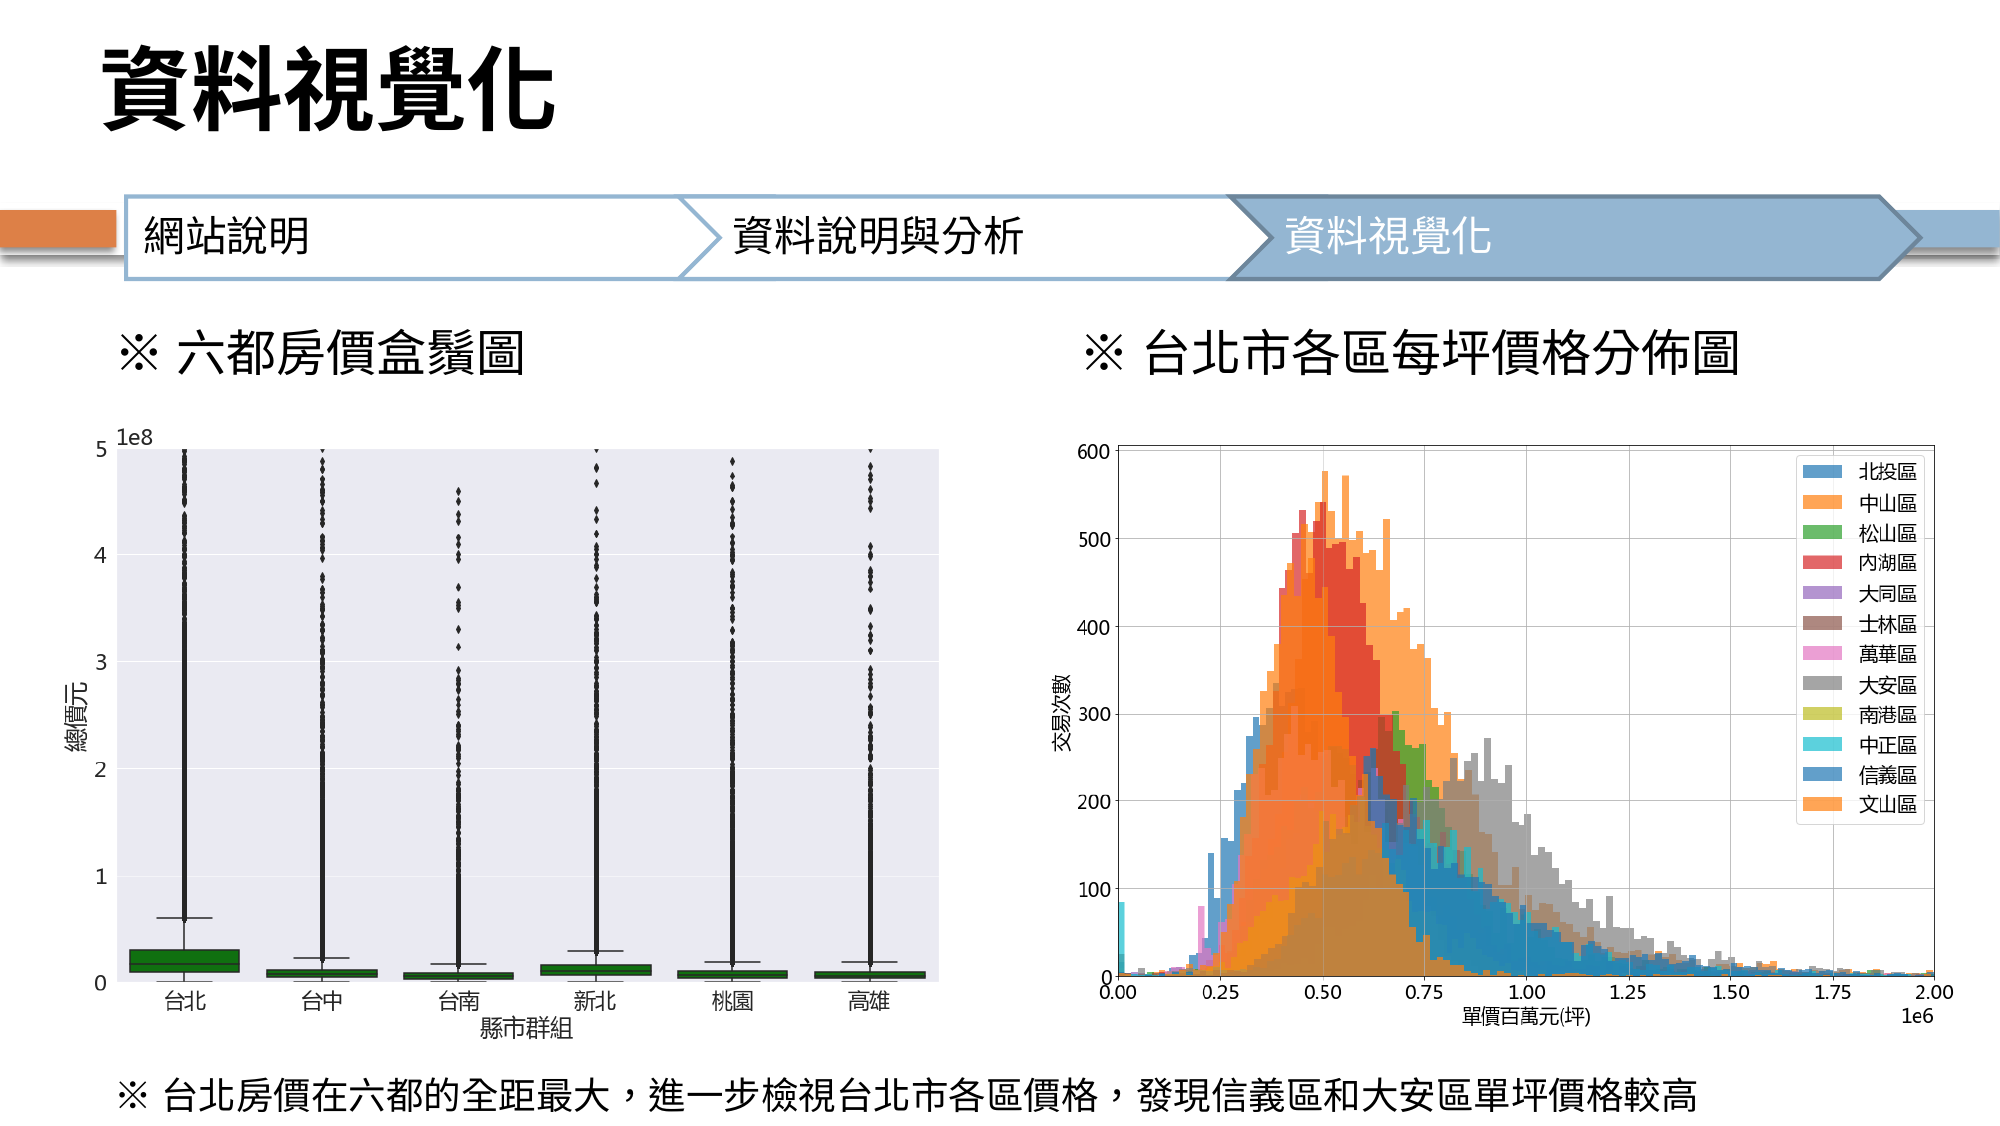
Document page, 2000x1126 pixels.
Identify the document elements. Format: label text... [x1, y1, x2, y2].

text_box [125, 196, 1922, 280]
picture [58, 421, 944, 1048]
text_box ※六都房價盒鬚圖 [99, 314, 1064, 390]
text_box ※台北房價在六都的全距最大，進一步檢視台北市各區價格，發現信義區和大安區單坪價格較高 [99, 1064, 2000, 1125]
title 資料視覺化 [99, 0, 1900, 188]
picture [1045, 435, 1960, 1034]
text_box ※台北市各區每坪價格分佈圖 [1064, 314, 2000, 390]
